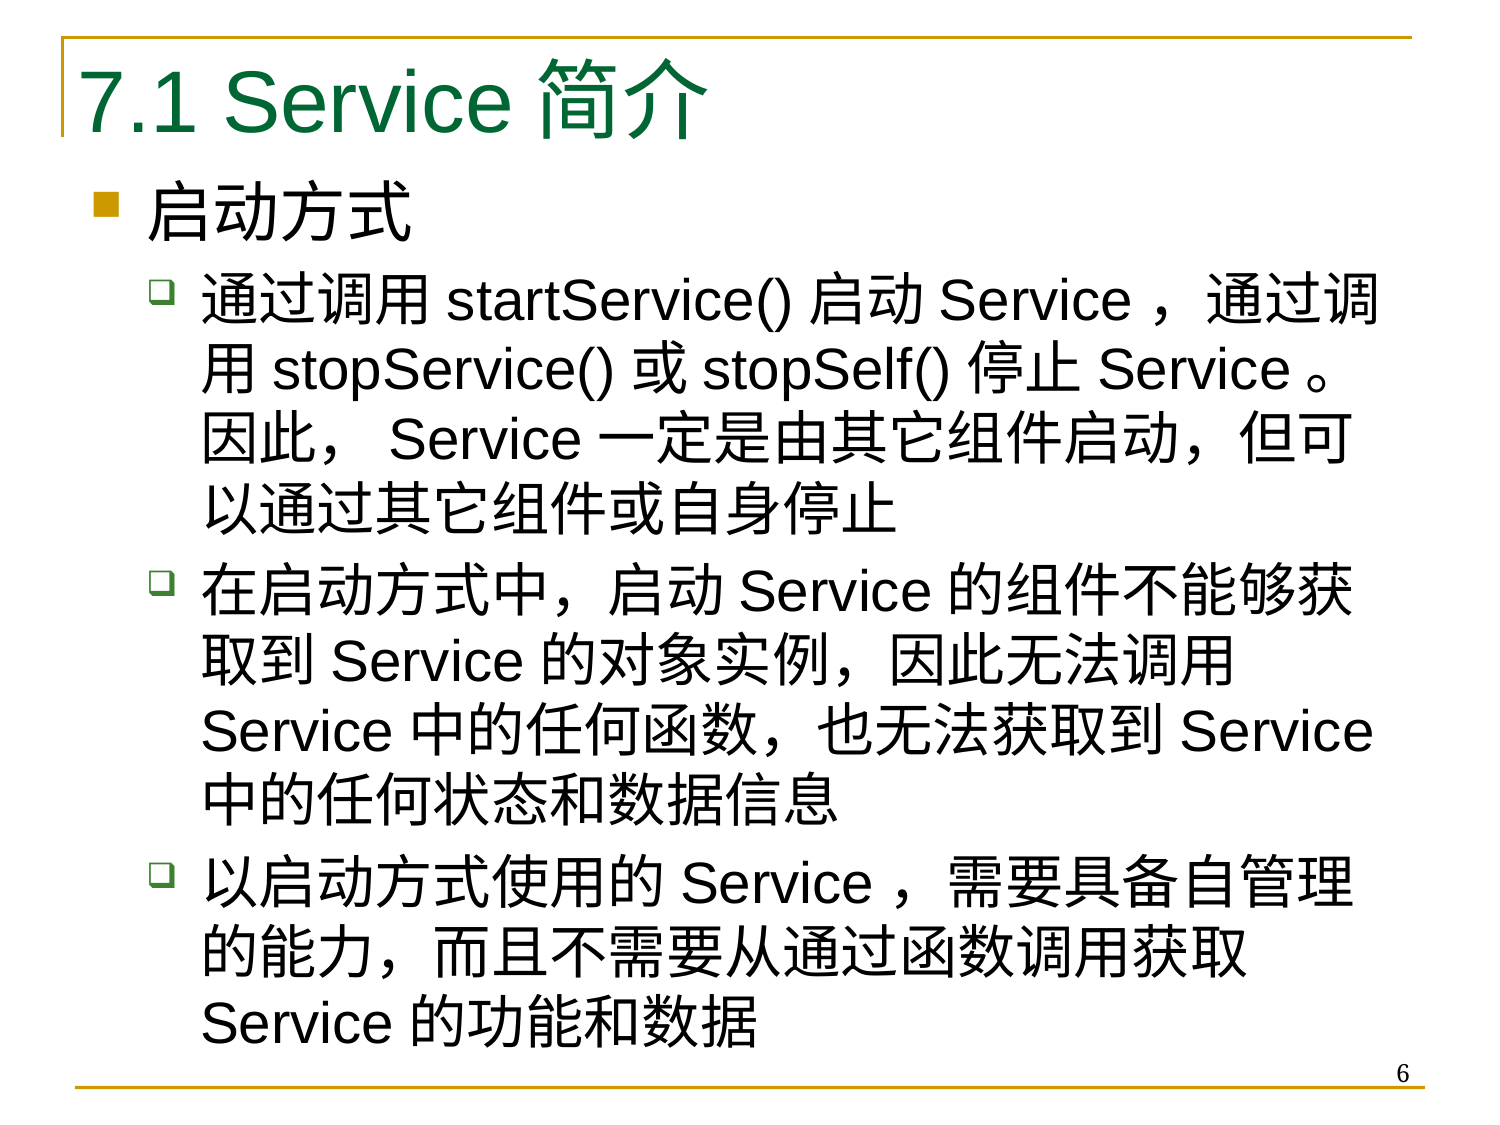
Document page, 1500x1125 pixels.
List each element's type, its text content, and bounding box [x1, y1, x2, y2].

slide_number 6 [1074, 1023, 1426, 1100]
title 7.1 Service简介 [62, 37, 775, 163]
list 启动方式 通过调用startService()启动Service，通过调用stopService()或stopSelf()停止Service。因此，Service一定是由其它组件启动，但可以通过其它组件或自身停止 在启动方式中，启动Service的组件不能够获取到Service的对象实例，因此无法调用Service中的任何函数，也无法获取到Service中的任何状态和数据信息 以启动方式使用的Service，需要具备自管理的能力，而且不需要从通过函数调用获取Service的功能和数据 [75, 162, 1425, 1063]
